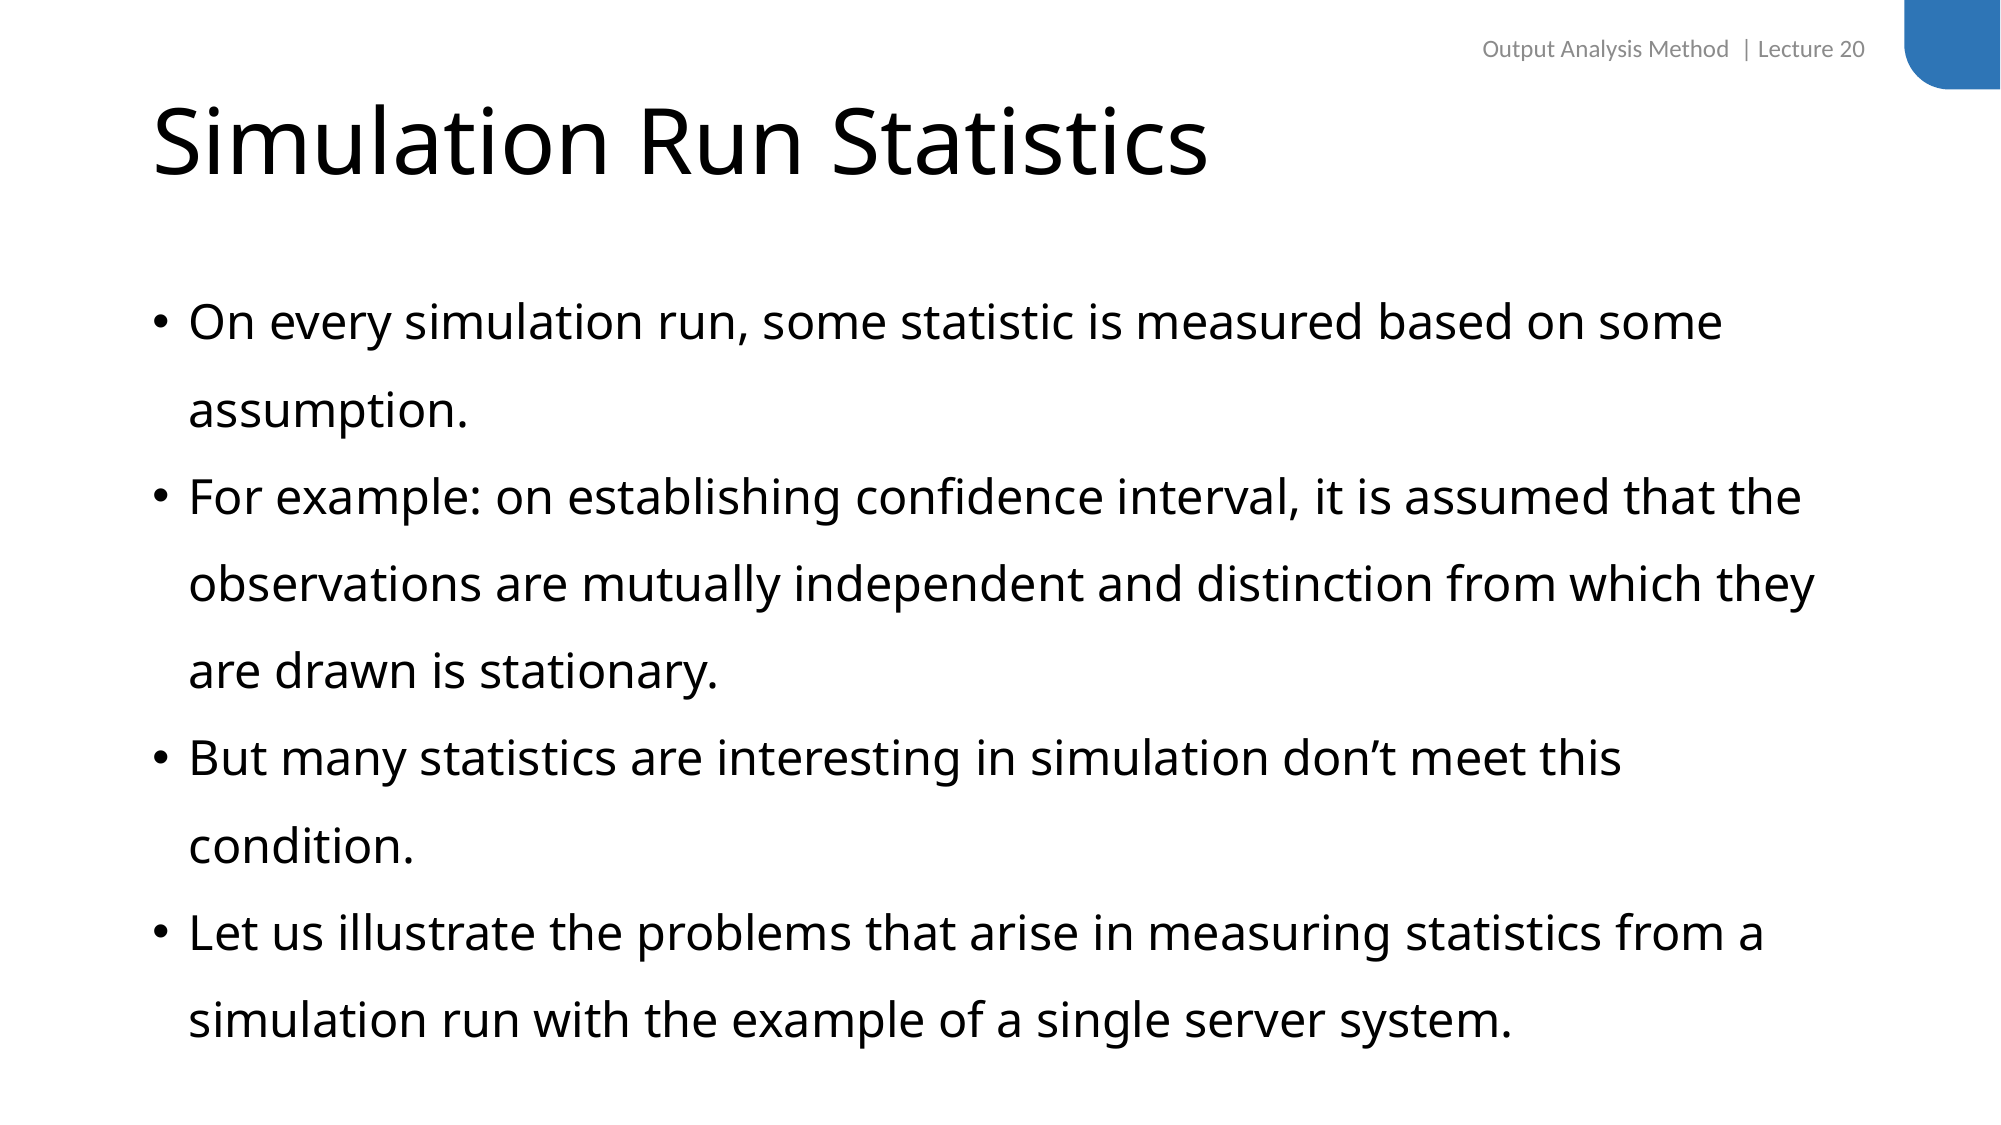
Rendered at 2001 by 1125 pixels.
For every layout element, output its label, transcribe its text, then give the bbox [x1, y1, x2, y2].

footer Output Analysis Method | Lecture 20 [1205, 17, 1881, 78]
title Simulation Run Statistics [137, 59, 1863, 231]
list On every simulation run, some statistic is measured based on some assumption. For example: on establishing confidence interval, it is assumed that the observations are mutually independent and distinction from which they are drawn is stationary. But many statistics are interesting in simulation don’t meet this condition. Let us illustrate the problems that arise in measuring statistics from a simulation run with the example of a single server system. [137, 254, 1863, 1062]
